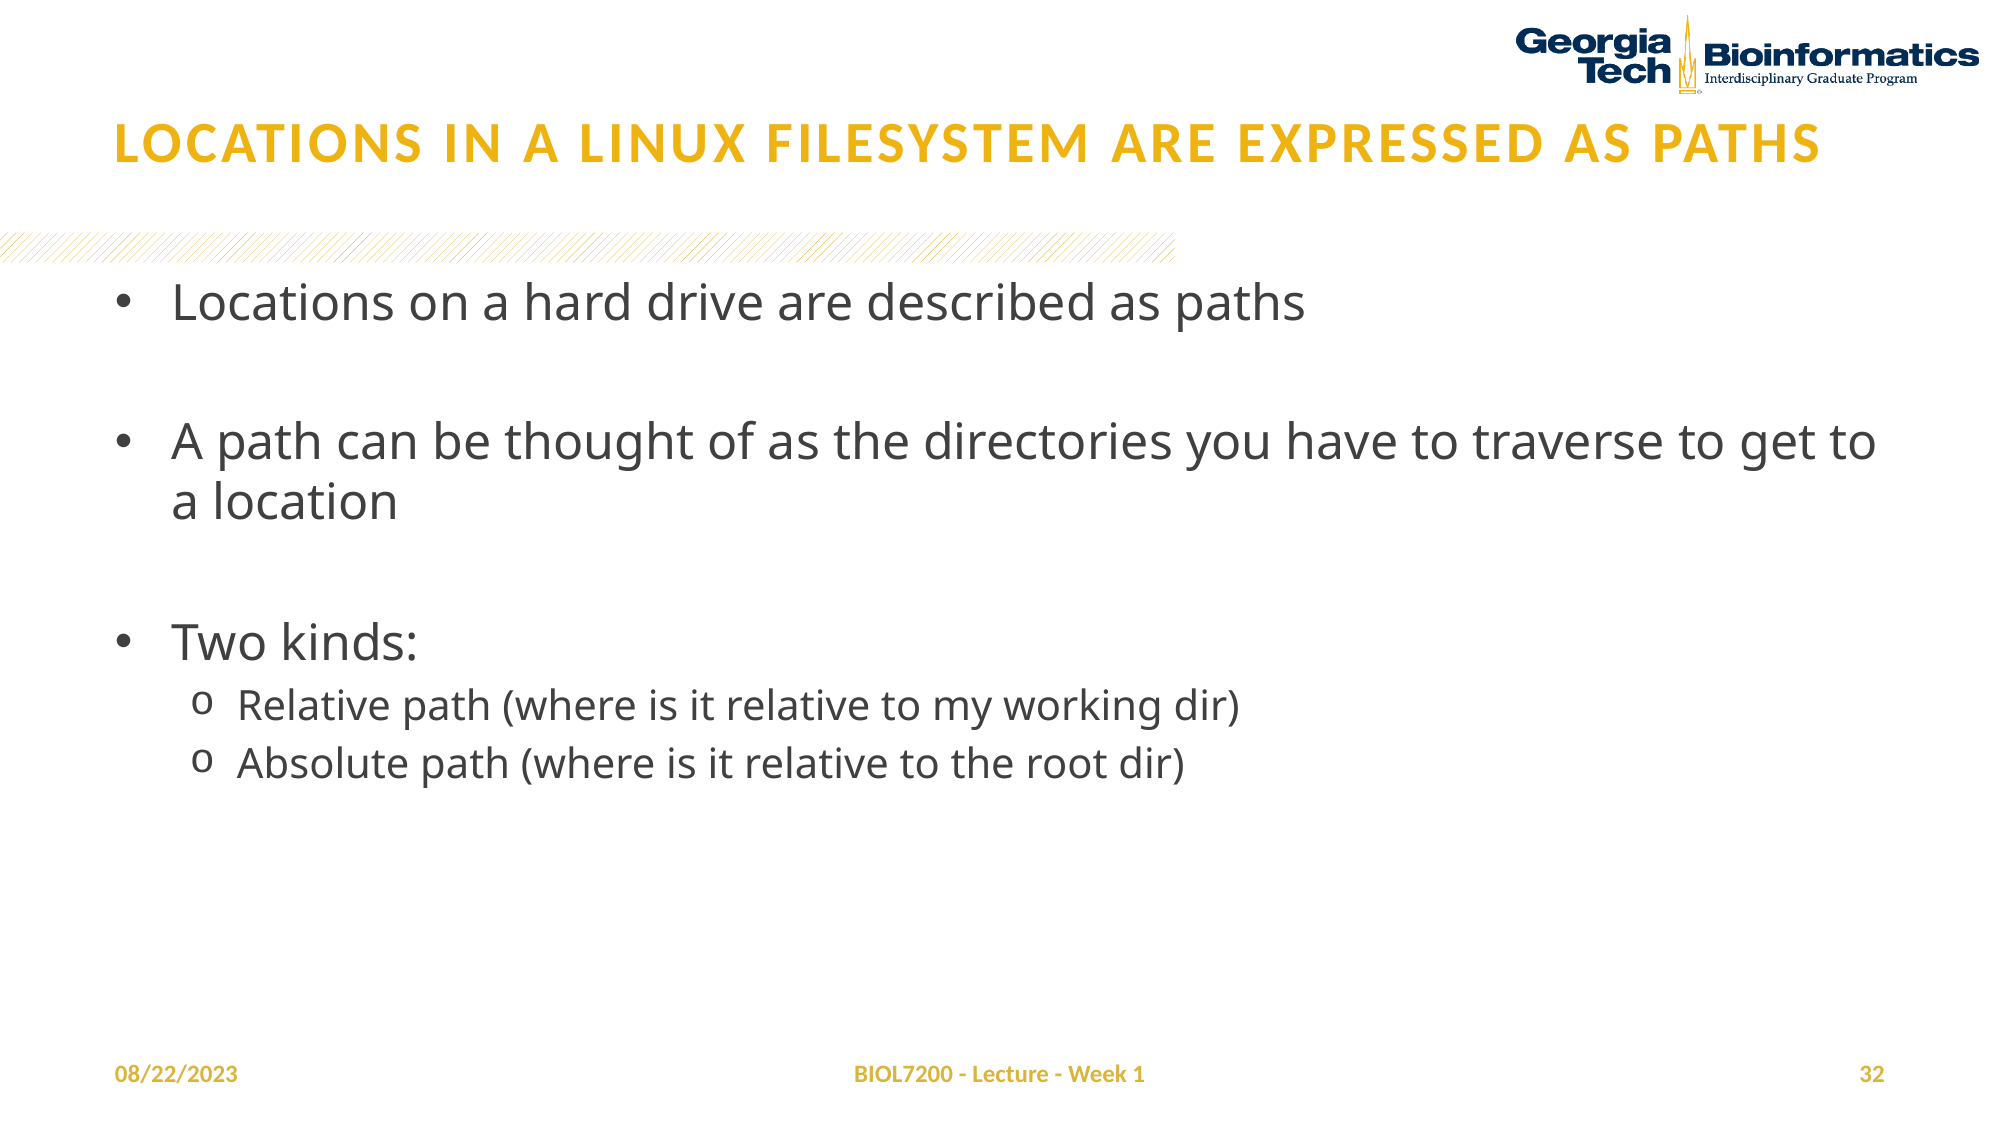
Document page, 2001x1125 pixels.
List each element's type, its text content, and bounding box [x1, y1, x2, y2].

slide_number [99, 1042, 567, 1103]
footer BIOL7200 - Lecture - Week 1 [683, 1042, 1317, 1103]
title Locations in a Linux filesystem are expressed as paths [99, 45, 1900, 233]
picture [1516, 15, 1979, 94]
list Locations on a hard drive are described as paths A path can be thought of as the directories you have to traverse to get to a location Two kinds: Relative path (where is it relative to my working dir) Absolute path (where is it relative to the root dir) [99, 262, 1900, 1005]
slide_number 32 [1433, 1042, 1900, 1103]
